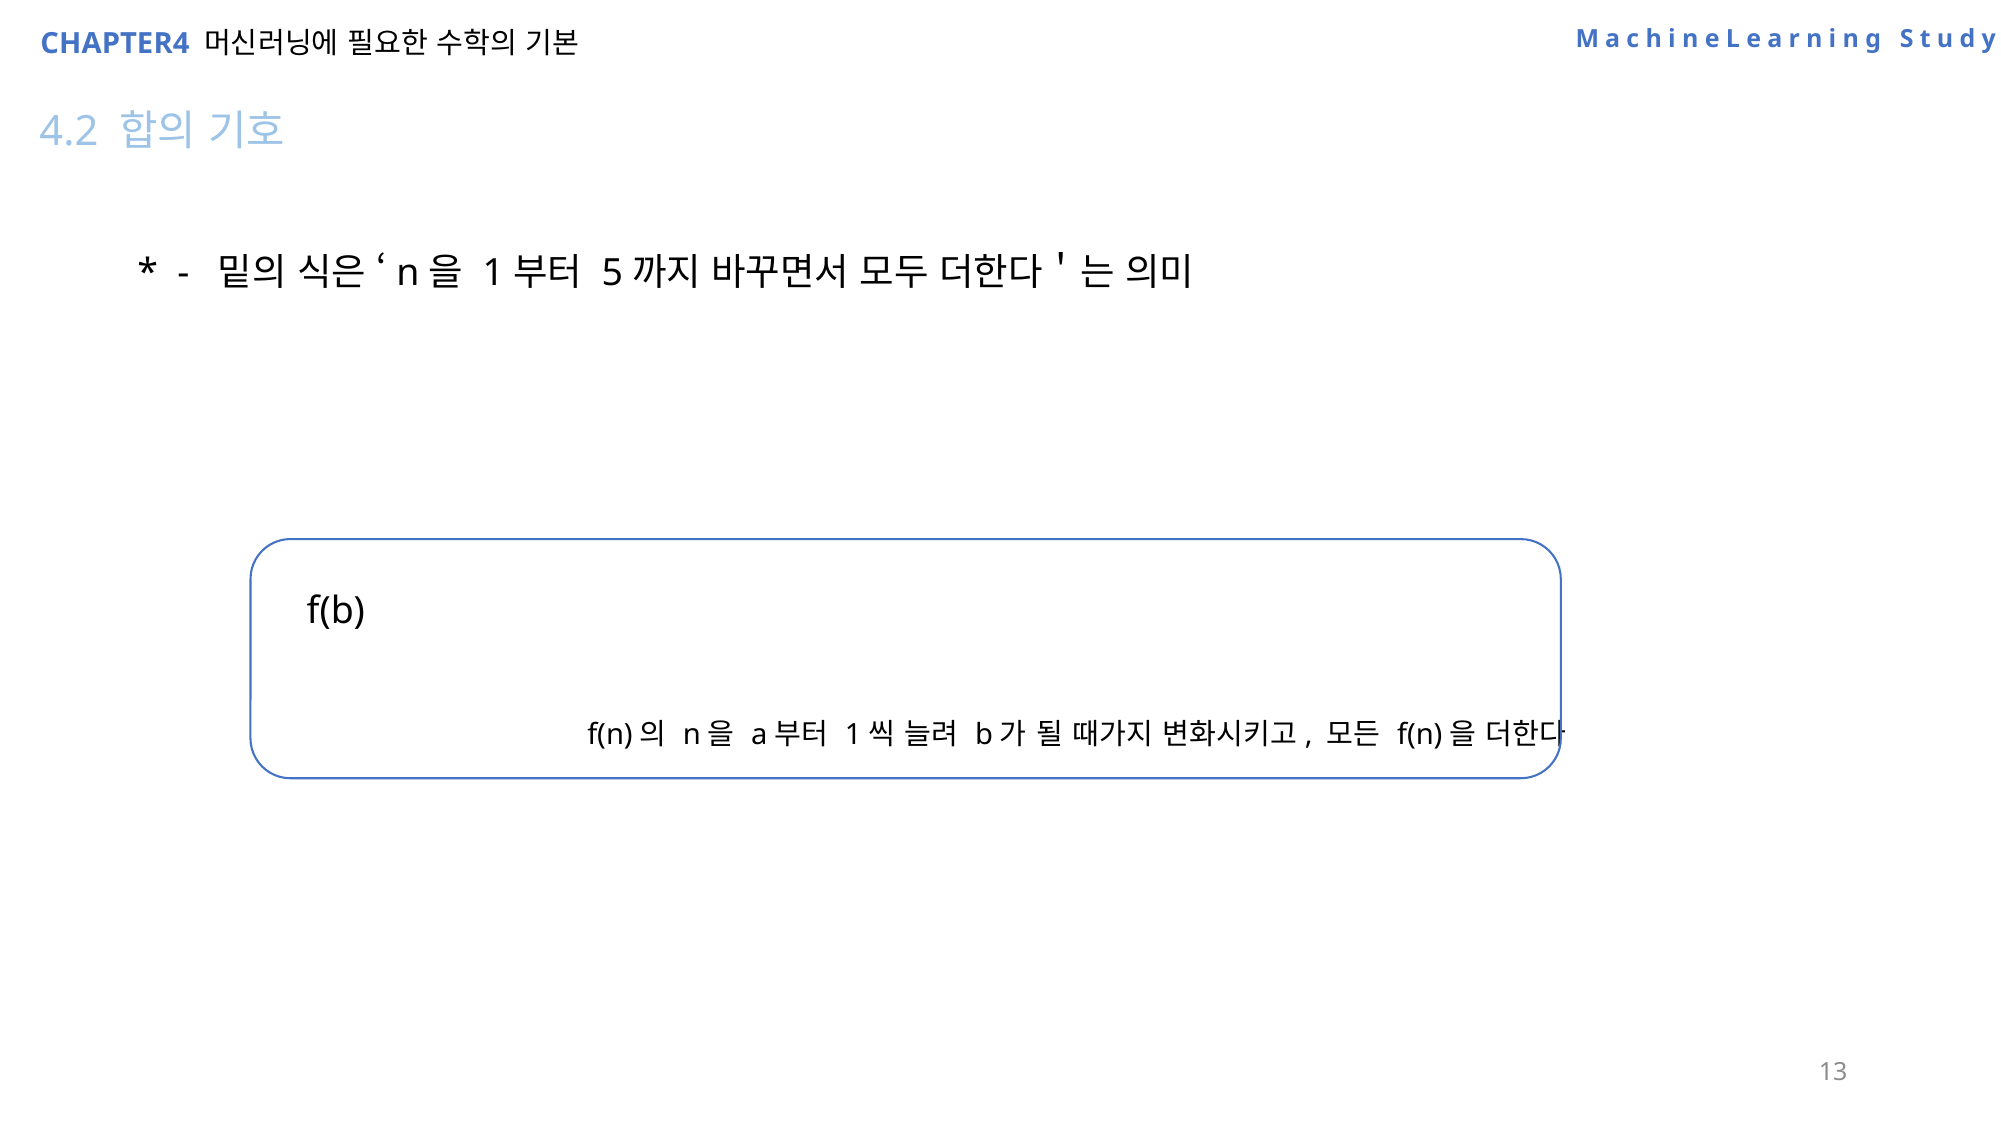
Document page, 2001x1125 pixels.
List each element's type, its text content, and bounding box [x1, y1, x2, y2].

text_box [249, 538, 1562, 780]
text_box CHAPTER4 머신러닝에 필요한 수학의 기본 [25, 17, 1865, 68]
text_box MachineLearning Study [1560, 0, 2000, 60]
slide_number 13 [1412, 1042, 1863, 1103]
